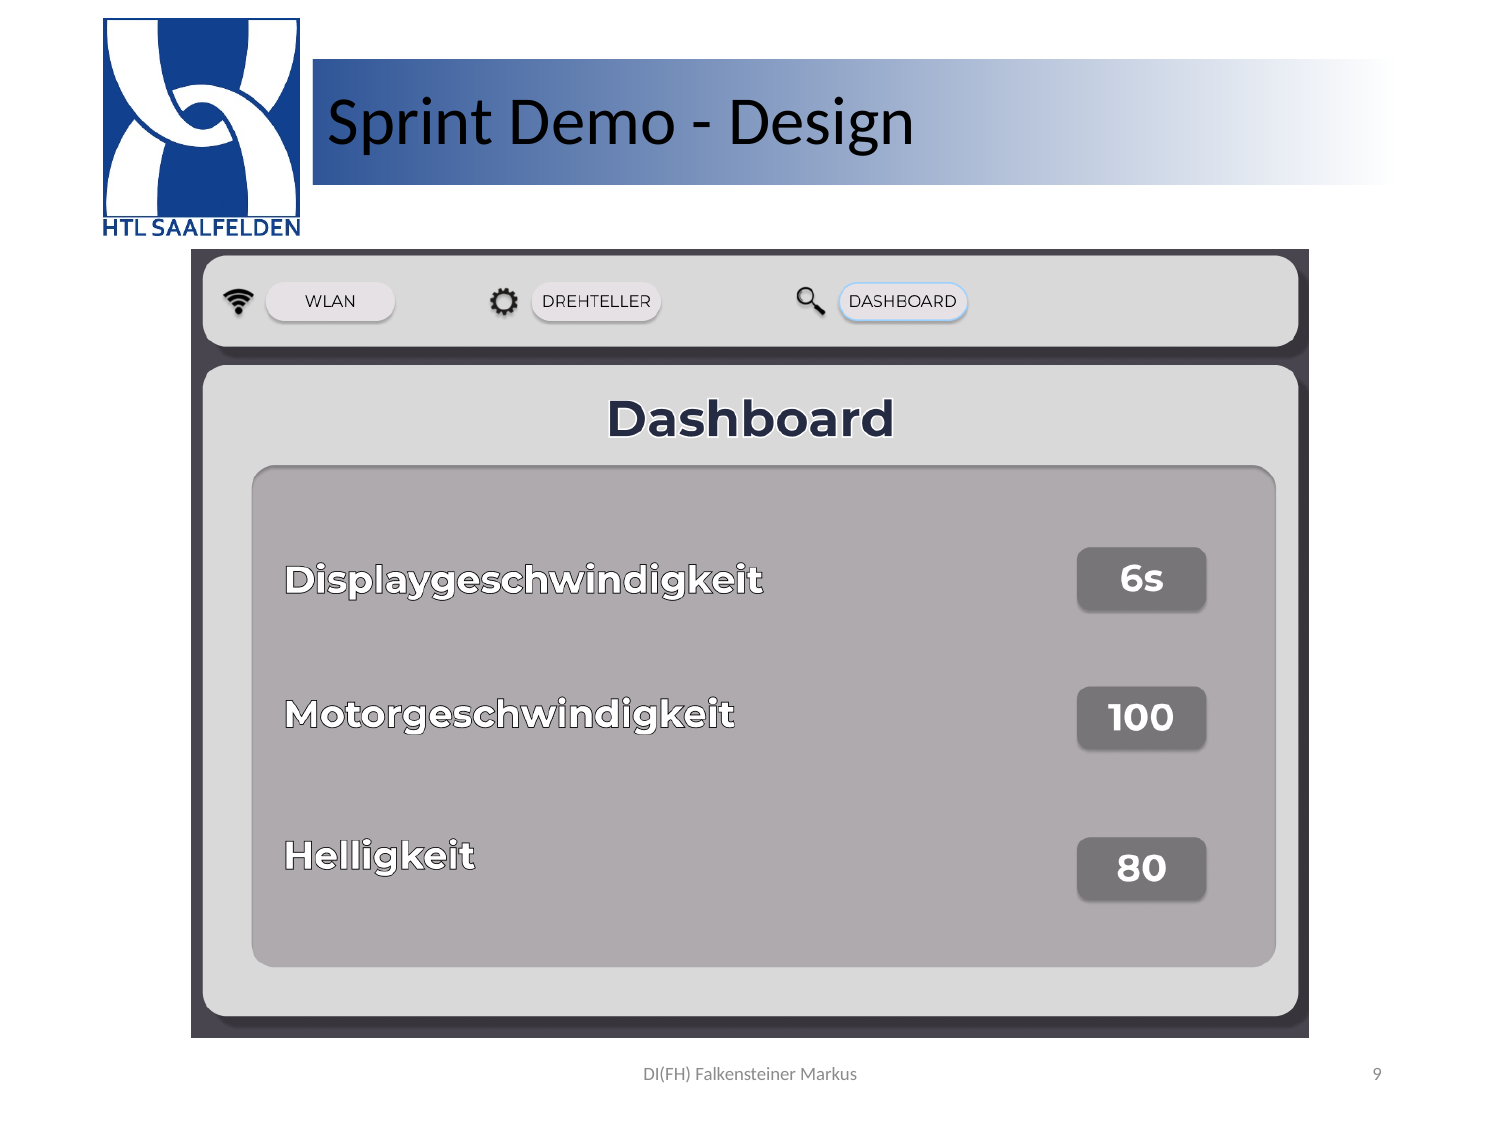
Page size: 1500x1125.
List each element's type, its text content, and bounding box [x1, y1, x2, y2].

title Sprint Demo - Design [312, 59, 1397, 185]
footer DI(FH) Falkensteiner Markus [496, 1042, 1004, 1103]
picture [191, 249, 1309, 1038]
slide_number 9 [1059, 1042, 1397, 1103]
picture [103, 18, 300, 236]
